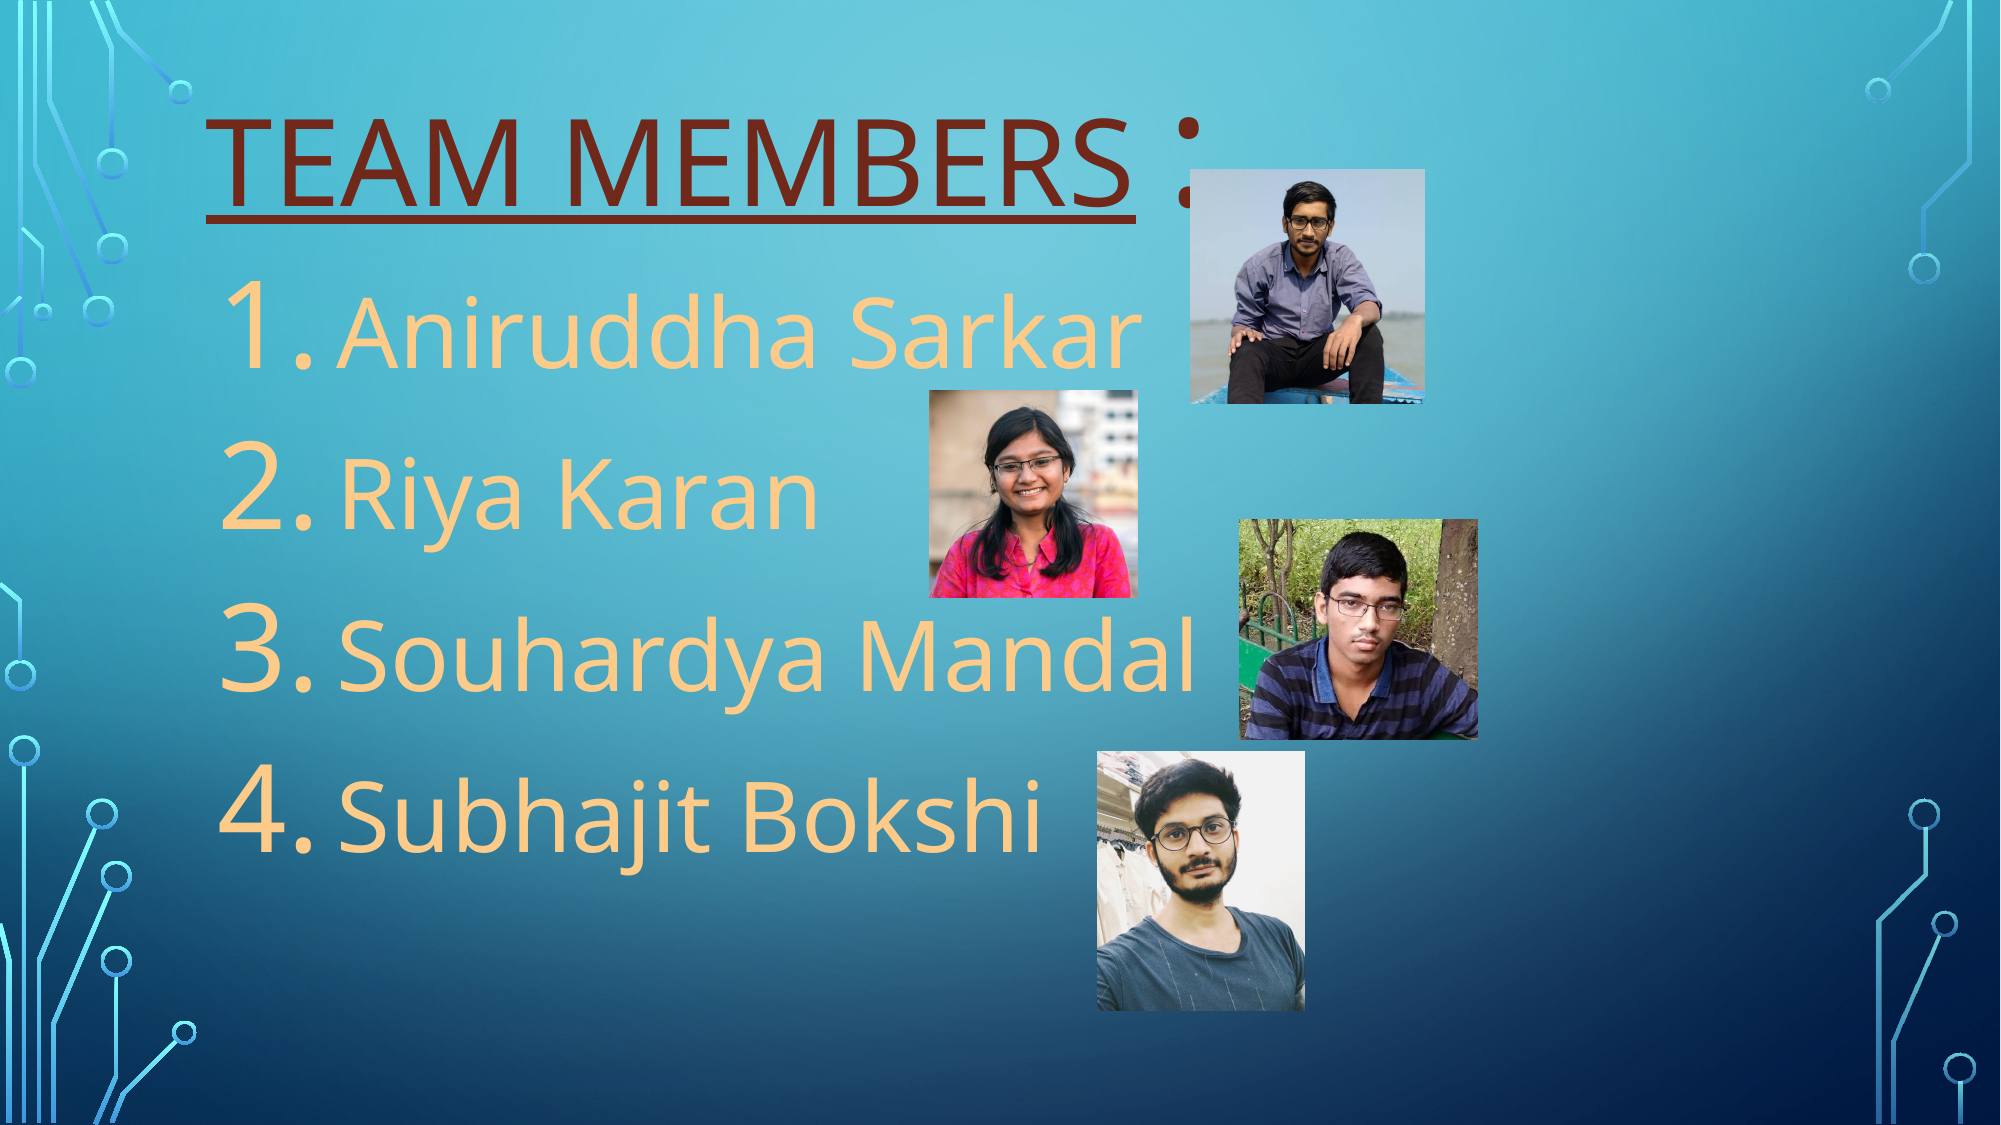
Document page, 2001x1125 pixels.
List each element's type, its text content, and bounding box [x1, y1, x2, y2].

picture [1190, 168, 1425, 404]
picture [1238, 519, 1478, 740]
list Aniruddha Sarkar Riya Karan Souhardya Mandal Subhajit Bokshi [202, 239, 1569, 886]
picture [929, 389, 1138, 599]
title Team Members : [190, 58, 1902, 249]
picture [1096, 751, 1305, 1012]
